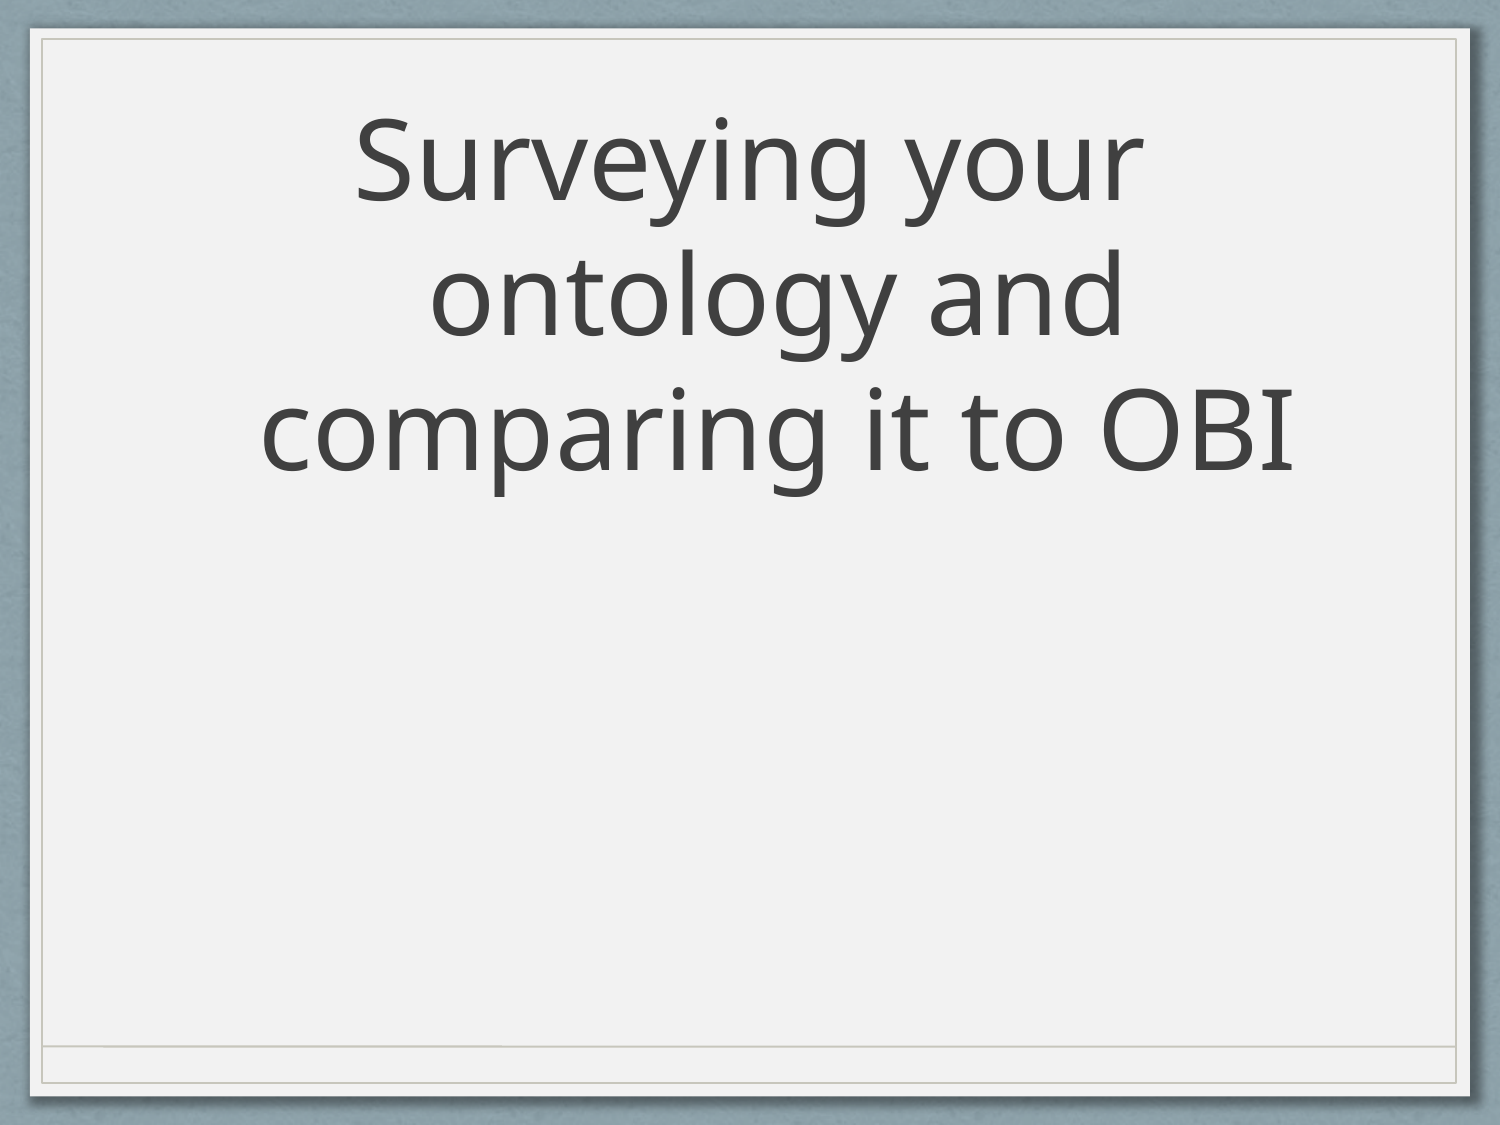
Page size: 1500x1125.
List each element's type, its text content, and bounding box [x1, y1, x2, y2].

title Surveying your ontology and comparing it to OBI [147, 224, 1353, 500]
